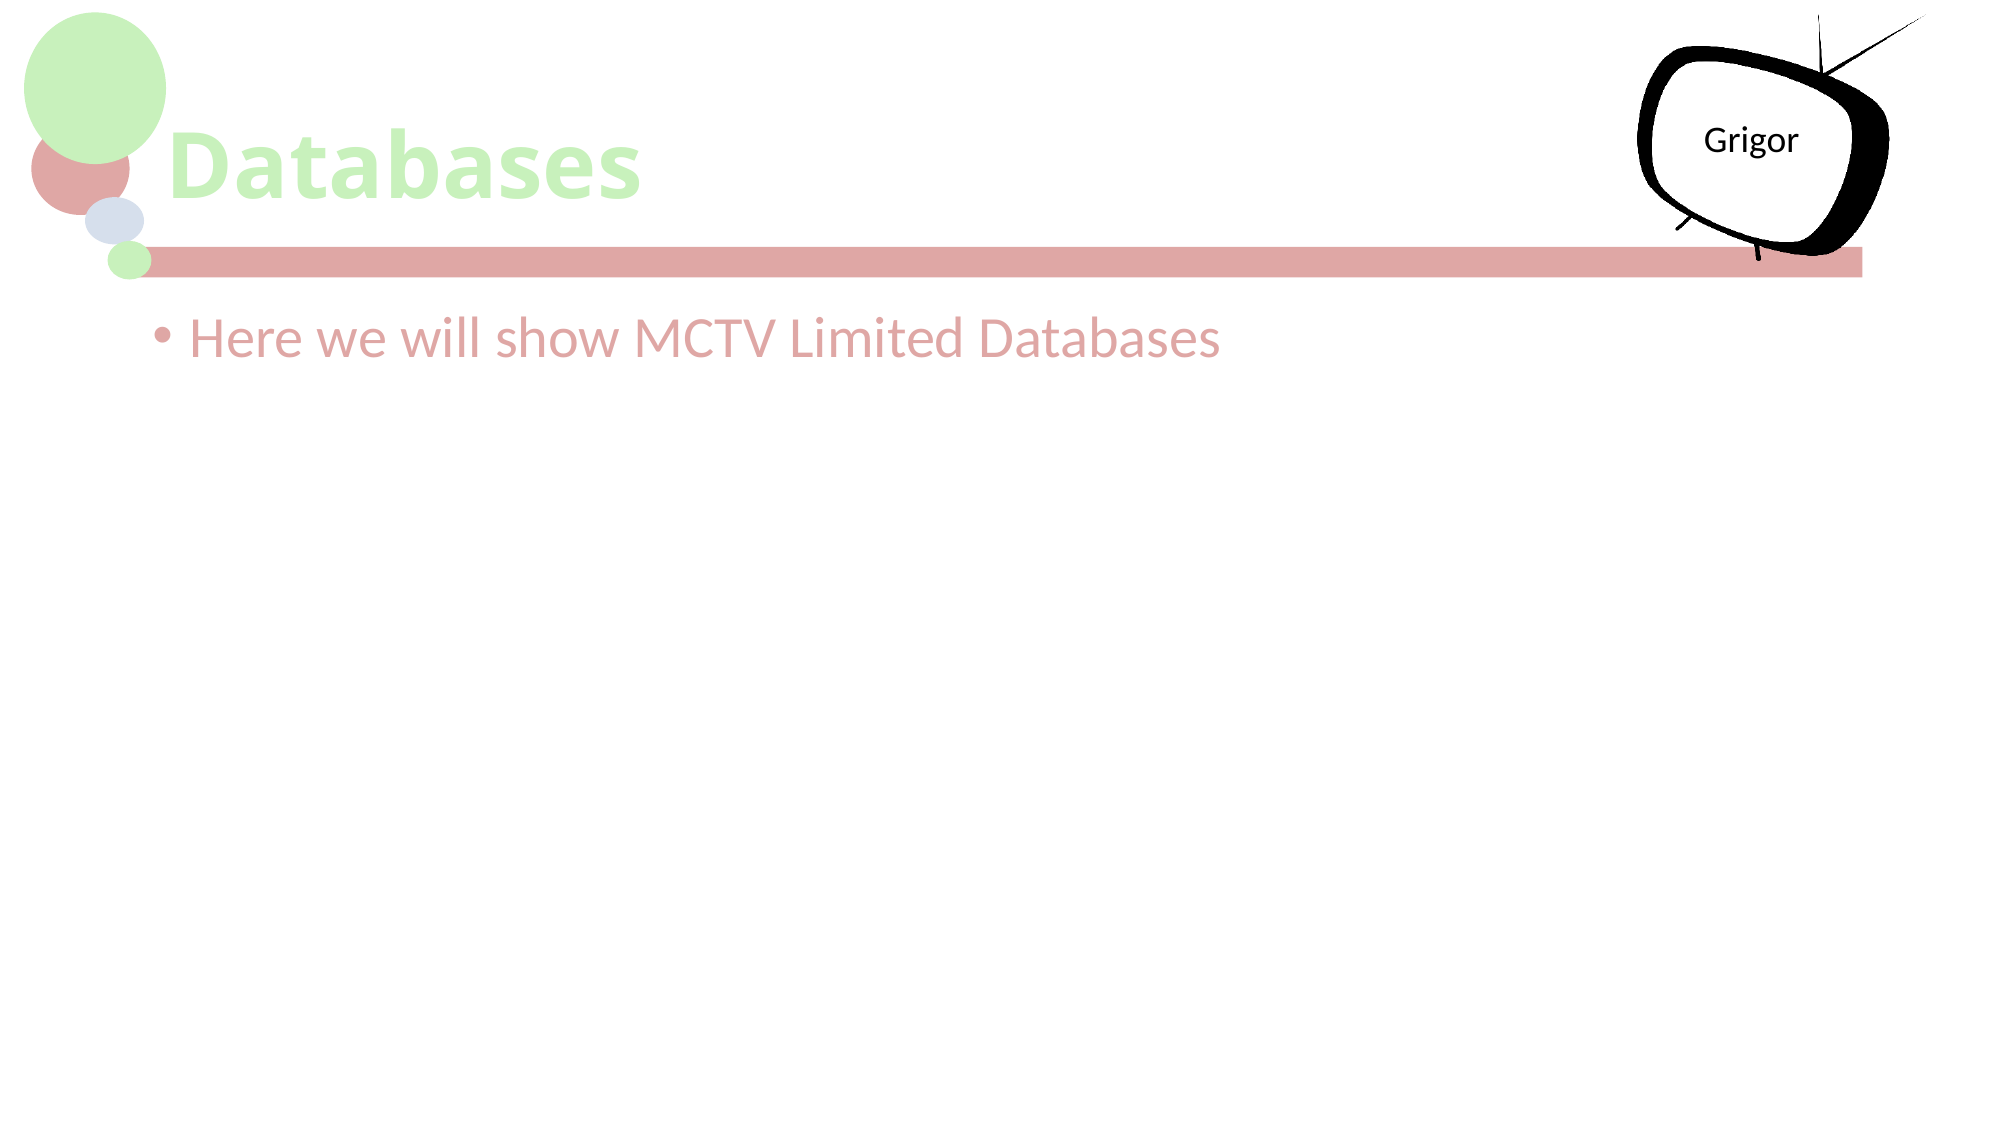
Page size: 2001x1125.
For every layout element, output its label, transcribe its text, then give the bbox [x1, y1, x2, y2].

picture [1637, 12, 1927, 261]
title Databases [150, 59, 1863, 278]
list Here we will show MCTV Limited Databases [137, 299, 1863, 1014]
text_box Grigor [1689, 107, 1824, 168]
